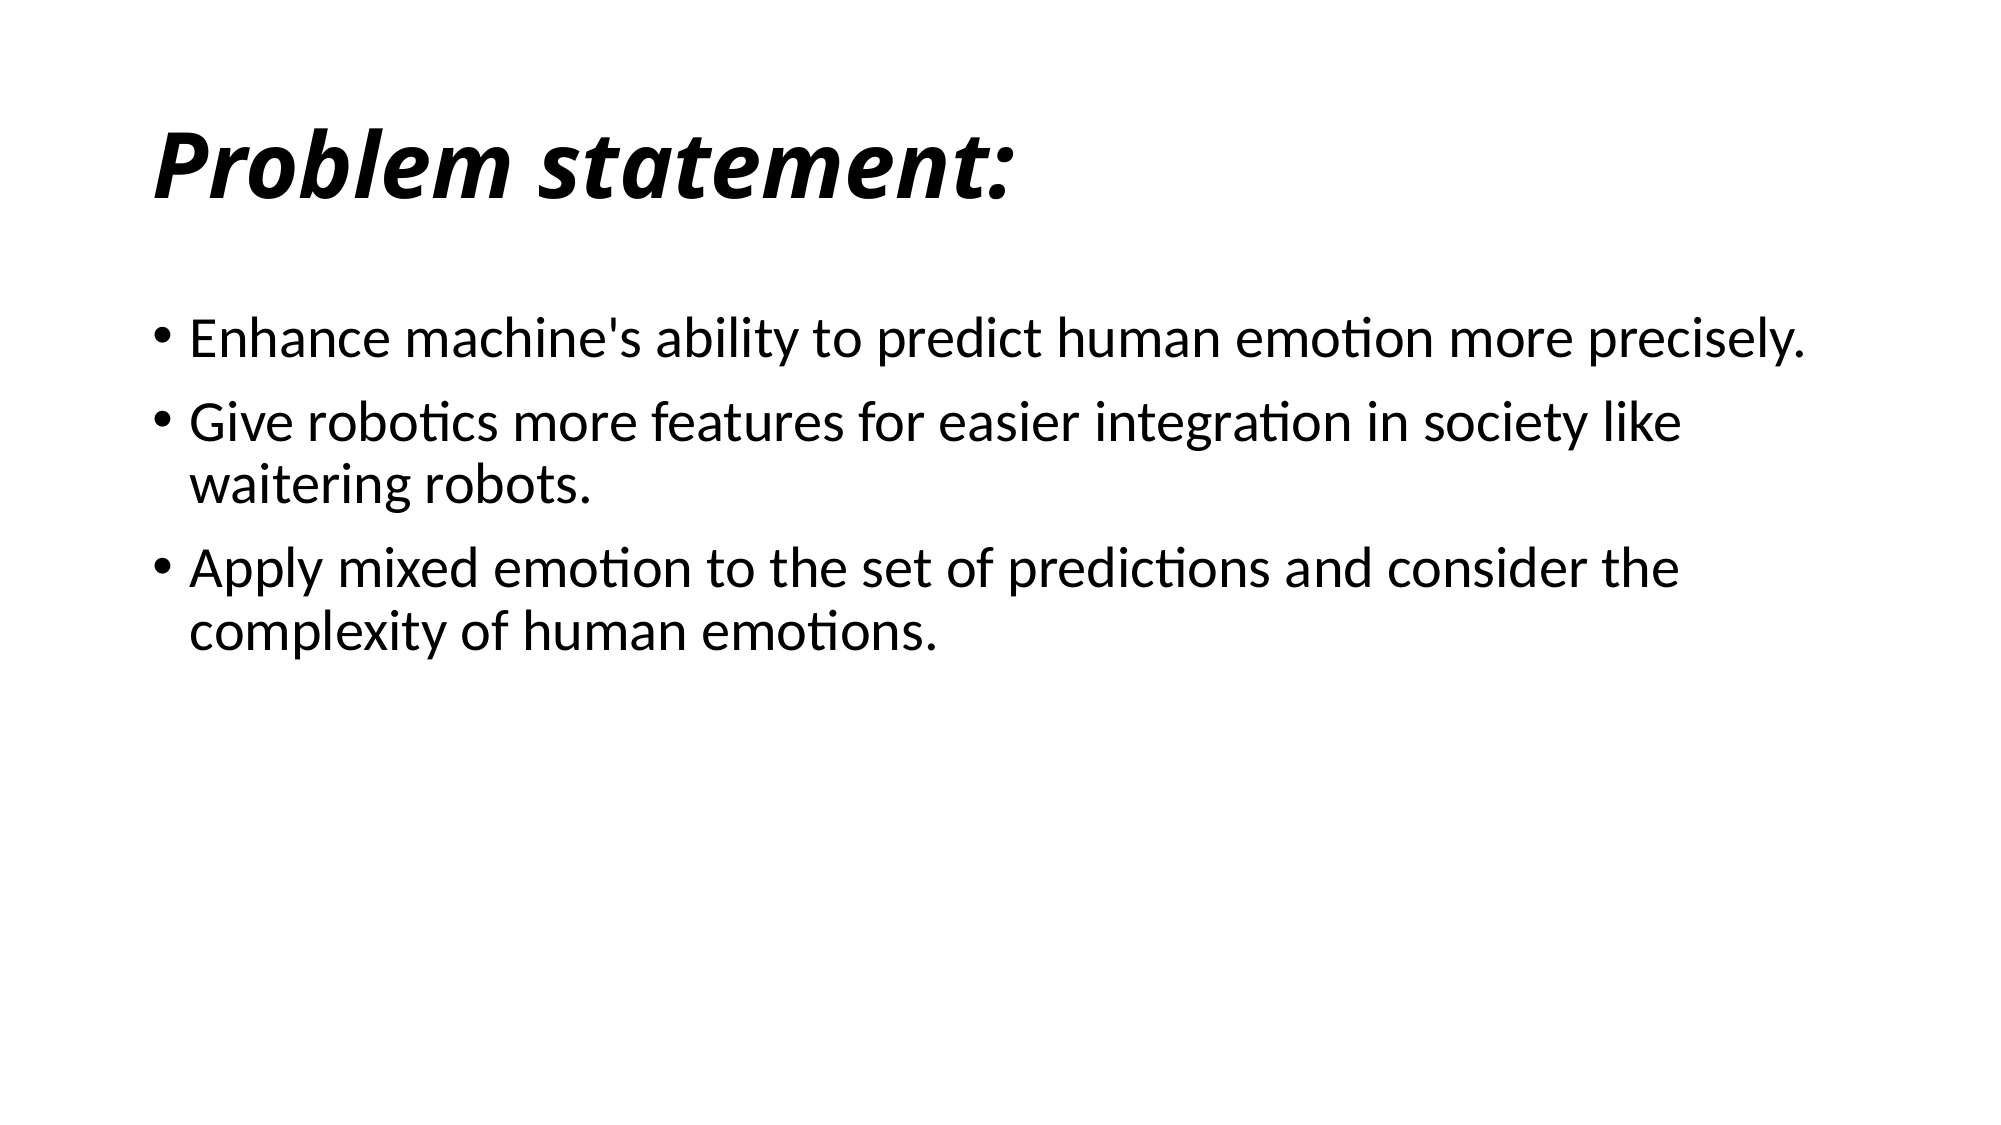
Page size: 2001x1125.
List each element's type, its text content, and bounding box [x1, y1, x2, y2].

title Problem statement: [137, 59, 1863, 278]
list Enhance machine's ability to predict human emotion more precisely. Give robotics more features for easier integration in society like waitering robots. Apply mixed emotion to the set of predictions and consider the complexity of human emotions. [137, 299, 1863, 1014]
